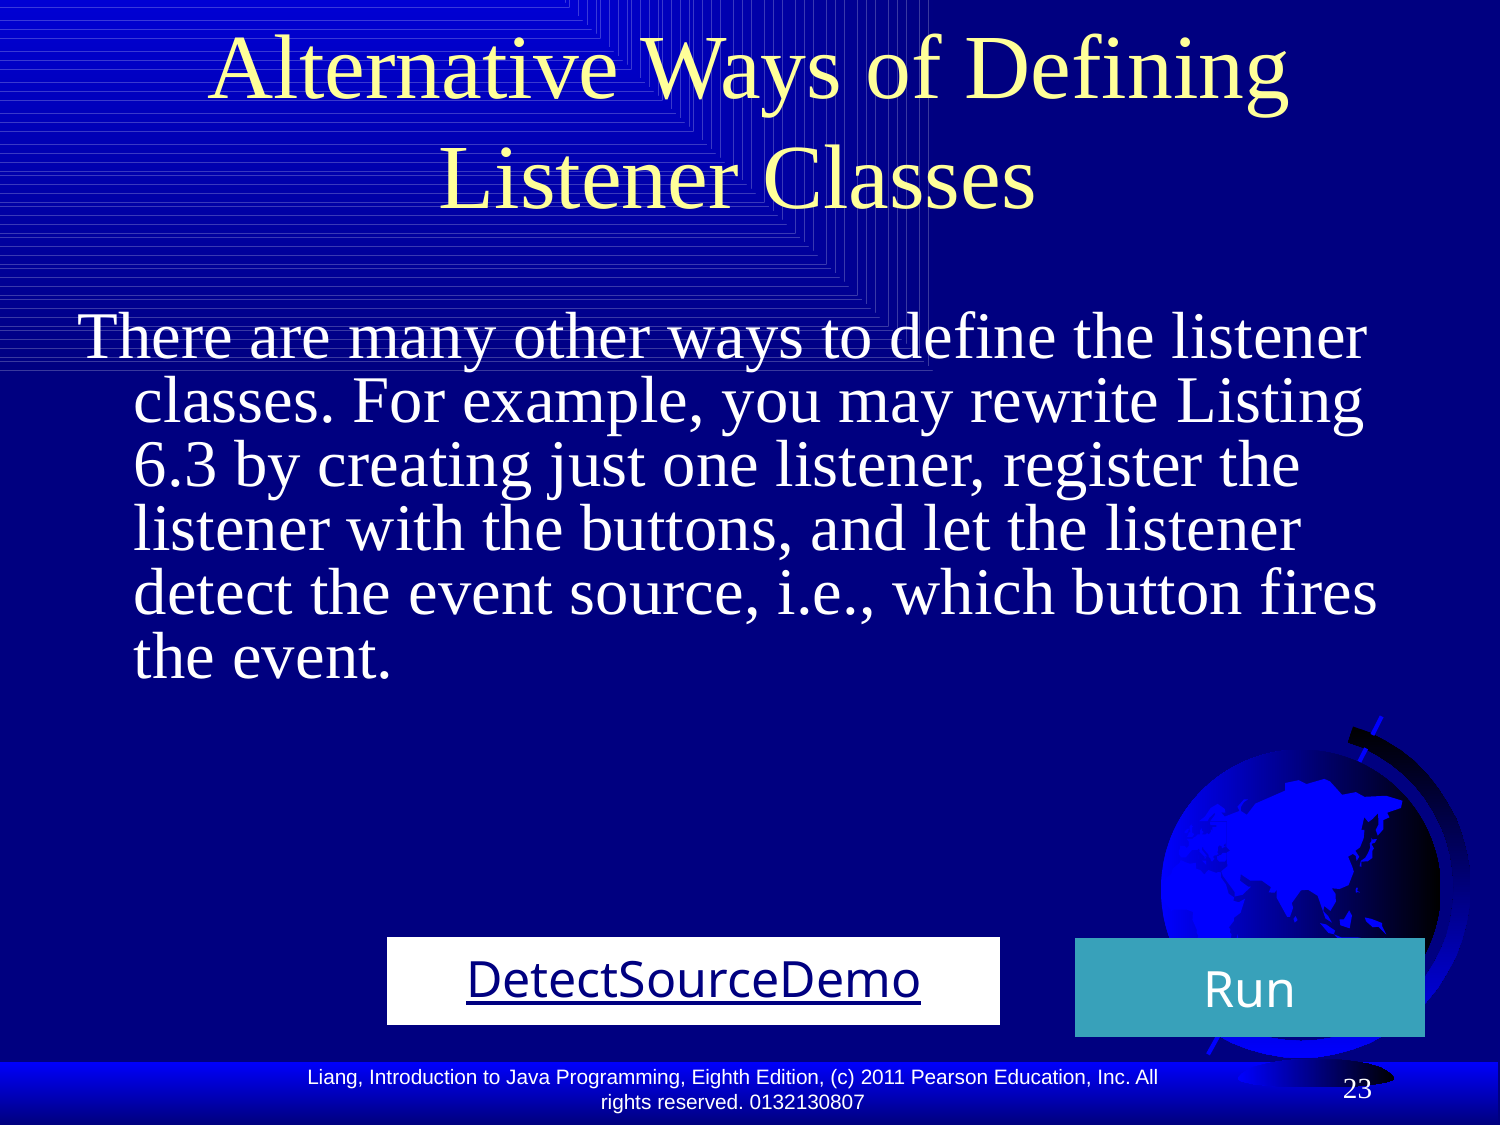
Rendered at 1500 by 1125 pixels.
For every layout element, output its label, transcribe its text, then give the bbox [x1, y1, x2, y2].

title Alternative Ways of Defining Listener Classes [112, 62, 1388, 172]
text_box DetectSourceDemo [387, 937, 1000, 1025]
text_box Run [1074, 937, 1426, 1038]
list There are many other ways to define the listener classes. For example, you may rewrite Listing 6.3 by creating just one listener, register the listener with the buttons, and let the listener detect the event source, i.e., which button fires the event. [62, 299, 1438, 725]
slide_number 23 [1074, 1049, 1388, 1125]
